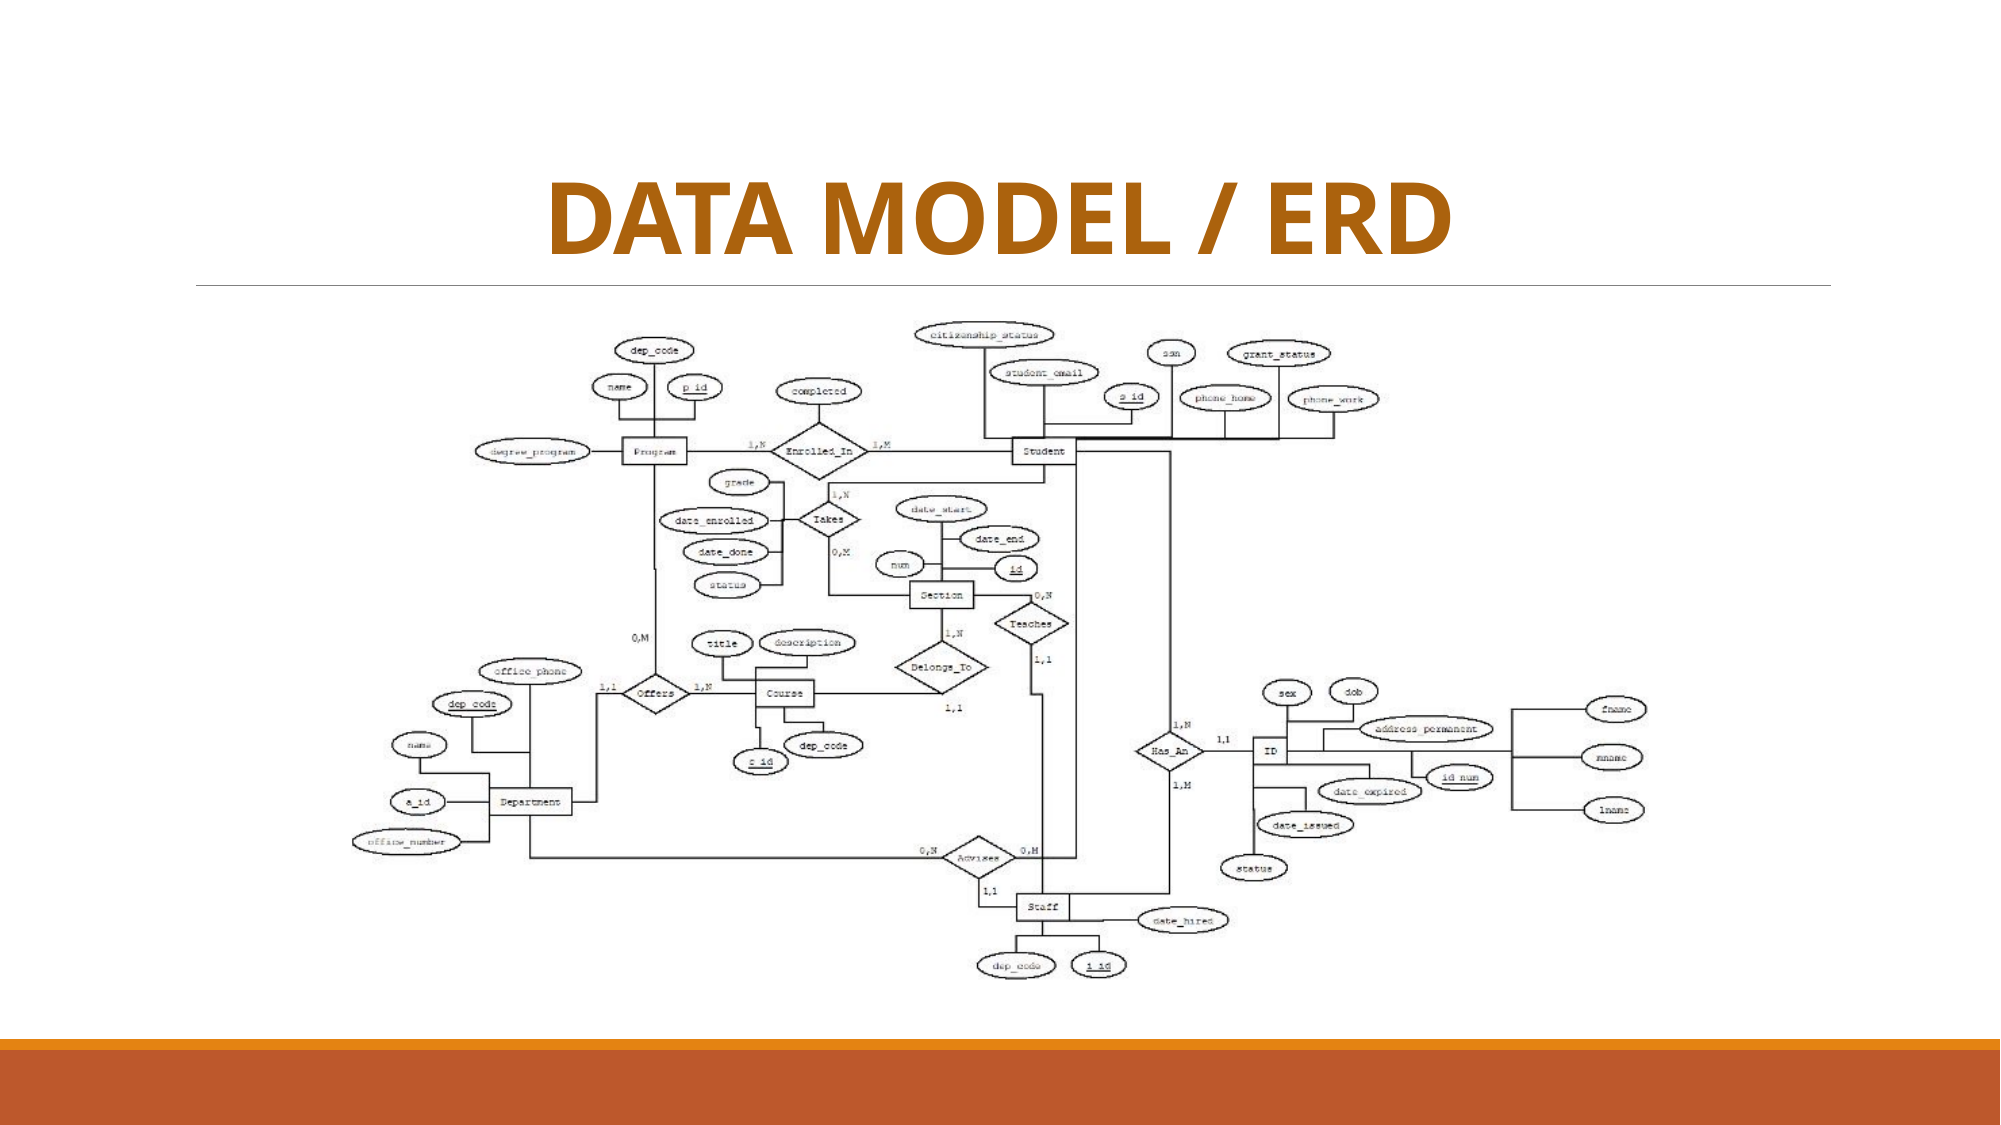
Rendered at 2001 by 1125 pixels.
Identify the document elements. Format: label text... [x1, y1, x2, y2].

picture [351, 319, 1649, 981]
title DATA MODEL / ERD [174, 96, 1825, 403]
